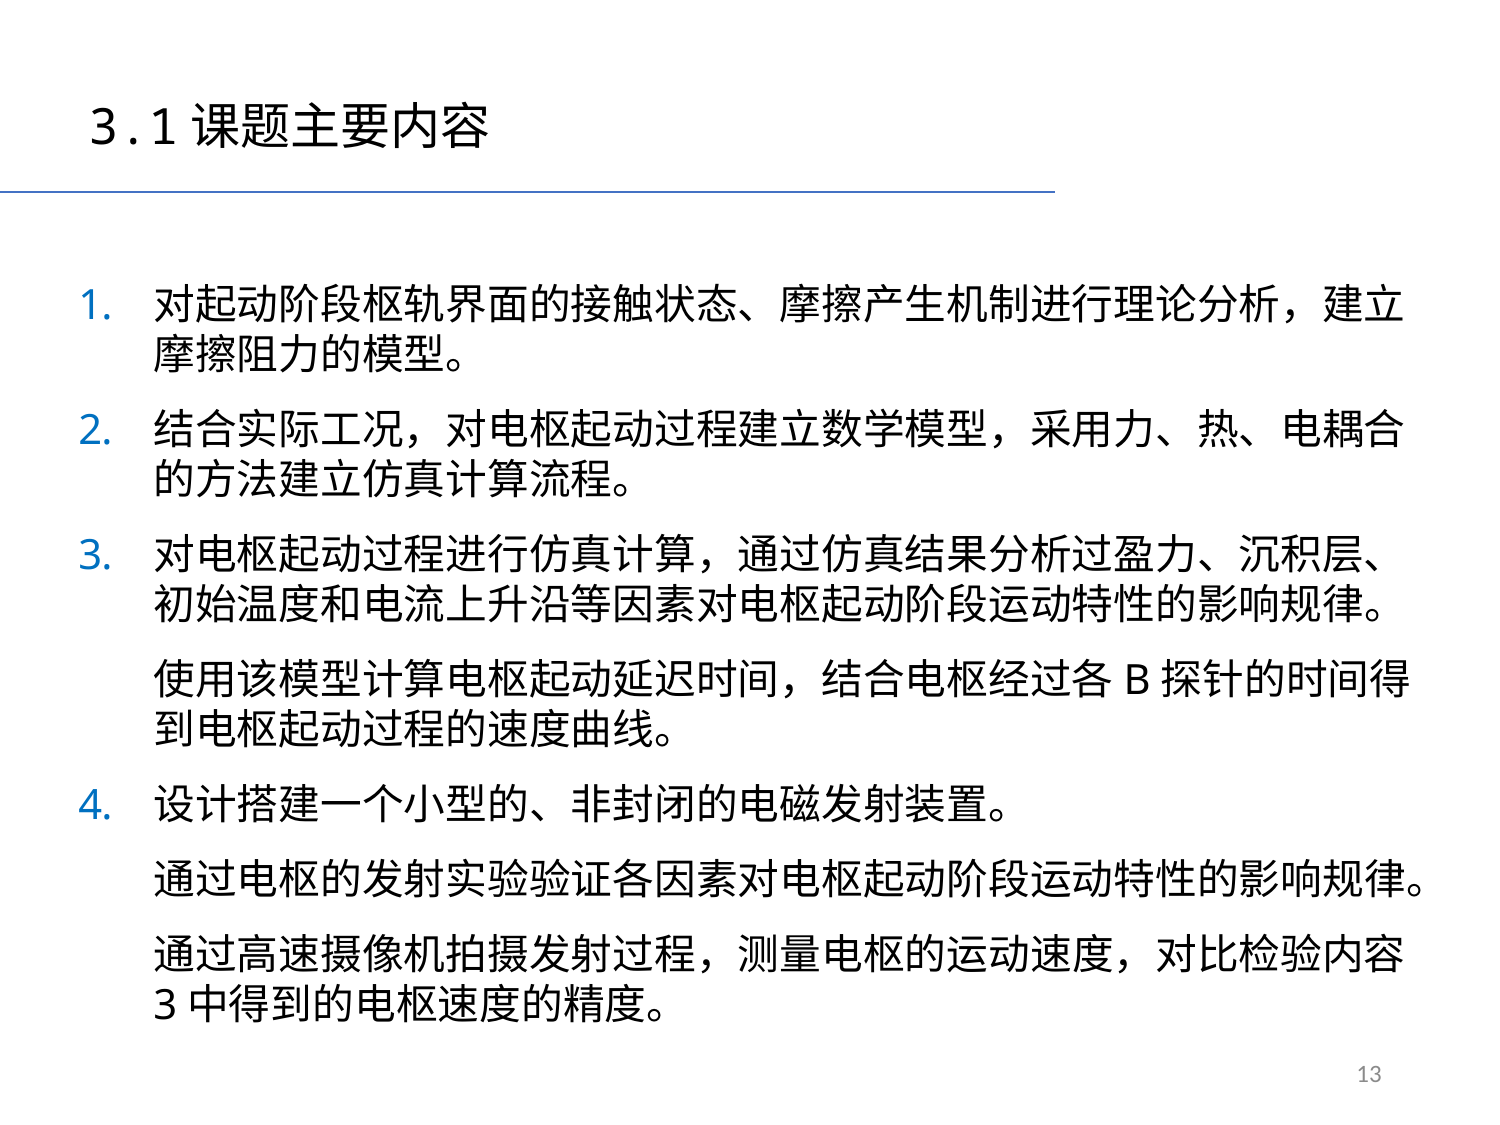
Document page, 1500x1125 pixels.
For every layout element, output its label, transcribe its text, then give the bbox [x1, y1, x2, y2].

text_box 对起动阶段枢轨界面的接触状态、摩擦产生机制进行理论分析，建立摩擦阻力的模型。 结合实际工况，对电枢起动过程建立数学模型，采用力、热、电耦合的方法建立仿真计算流程。 对电枢起动过程进行仿真计算，通过仿真结果分析过盈力、沉积层、初始温度和电流上升沿等因素对电枢起动阶段运动特性的影响规律。 使用该模型计算电枢起动延迟时间，结合电枢经过各B探针的时间得到电枢起动过程的速度曲线。 设计搭建一个小型的、非封闭的电磁发射装置。 通过电枢的发射实验验证各因素对电枢起动阶段运动特性的影响规律。 通过高速摄像机拍摄发射过程，测量电枢的运动速度，对比检验内容3中得到的电枢速度的精度。 [63, 269, 1440, 1035]
slide_number 13 [1059, 1042, 1397, 1103]
text_box 3.1课题主要内容 [73, 87, 505, 163]
